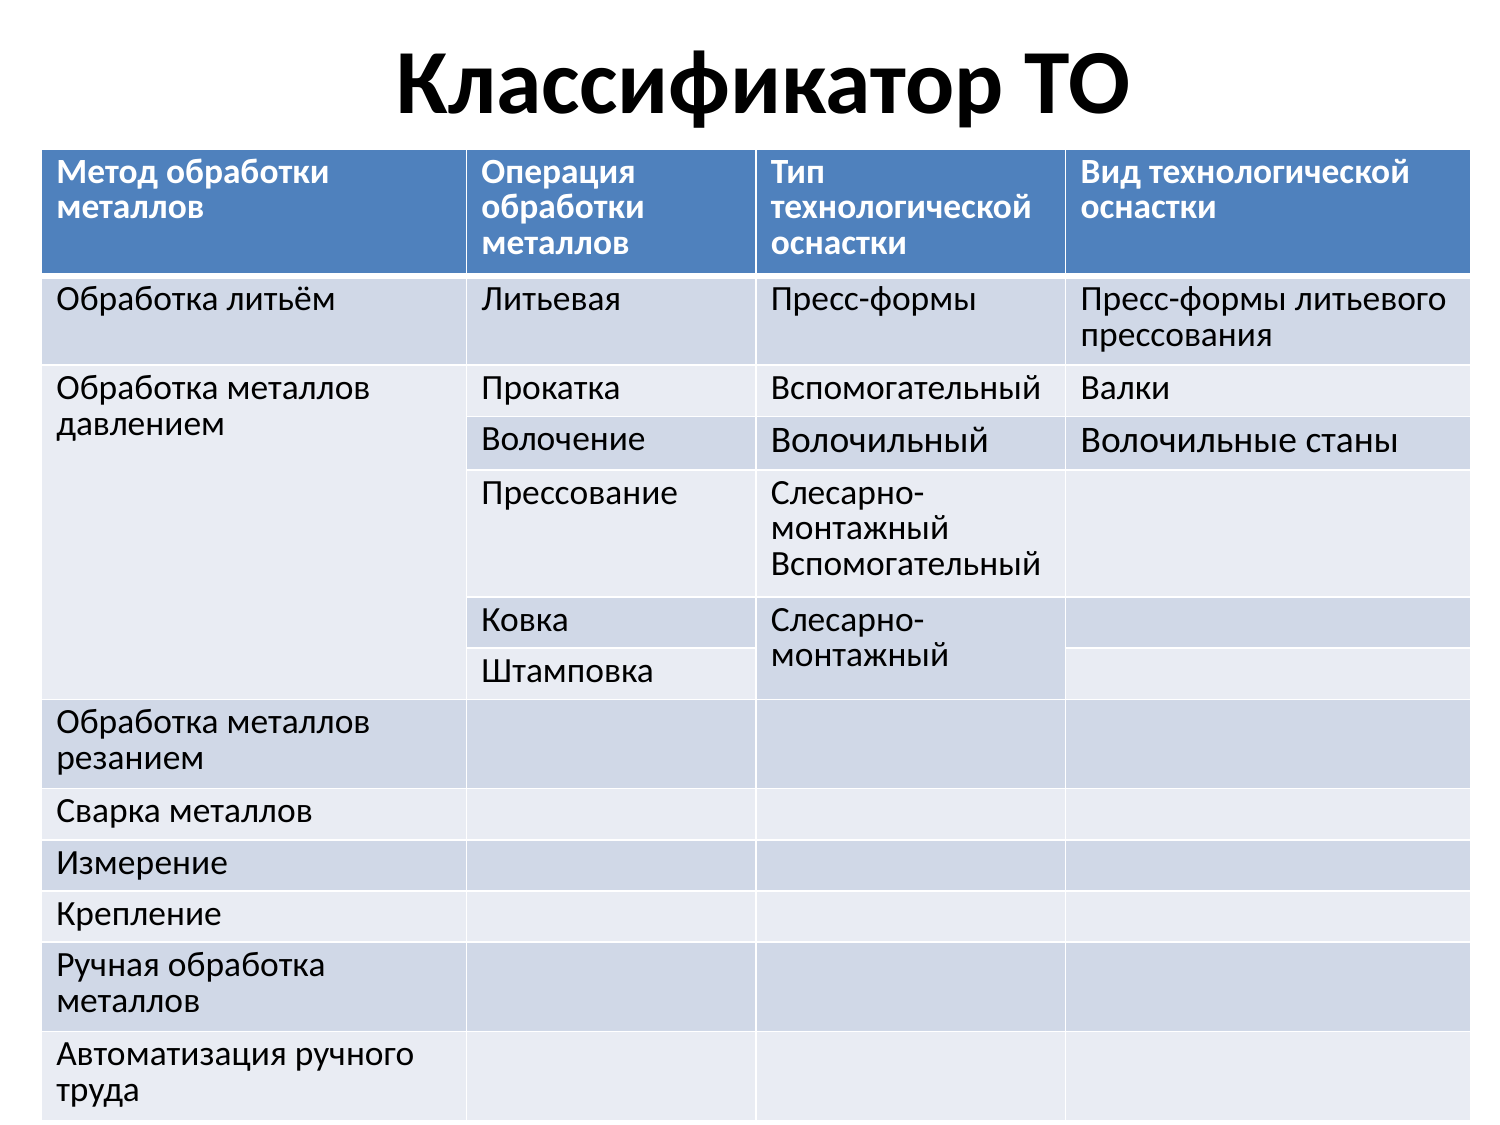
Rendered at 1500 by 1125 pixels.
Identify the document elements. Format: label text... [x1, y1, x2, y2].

table_cell Слесарно-монтажный [757, 598, 1065, 699]
table_cell [757, 892, 1065, 941]
table_cell Волочильные станы [1066, 417, 1470, 469]
table_cell [757, 943, 1065, 1031]
table_cell [1066, 943, 1470, 1031]
table_cell Штамповка [467, 649, 755, 699]
table_cell Валки [1066, 366, 1470, 416]
table_cell [467, 700, 755, 788]
table_cell Обработка металлов резанием [42, 700, 466, 788]
table_cell Волочение [467, 417, 755, 469]
table_cell [757, 700, 1065, 788]
table_cell Вспомогательный [757, 366, 1065, 416]
table_cell [467, 892, 755, 941]
table_cell Сварка металлов [42, 789, 466, 839]
table_cell Обработка металлов давлением [42, 366, 466, 699]
table_cell Обработка литьём [42, 279, 466, 364]
table_cell Литьевая [467, 279, 755, 364]
table_cell [1066, 841, 1470, 890]
table_cell [757, 789, 1065, 839]
table_header Метод обработки металлов [42, 150, 466, 273]
table_cell Измерение [42, 841, 466, 890]
table_header Операция обработки металлов [467, 150, 755, 273]
table_cell Прокатка [467, 366, 755, 416]
table_cell [467, 841, 755, 890]
table_cell [467, 943, 755, 1031]
table_cell Волочильный [757, 417, 1065, 469]
table_cell Пресс-формы [757, 279, 1065, 364]
table_cell Крепление [42, 892, 466, 941]
table_cell [1066, 649, 1470, 699]
table_cell [467, 789, 755, 839]
table_cell [1066, 598, 1470, 647]
table_cell Ручная обработка металлов [42, 943, 466, 1031]
table_cell [1066, 471, 1470, 596]
table_cell [757, 841, 1065, 890]
table_cell Автоматизация ручного труда [42, 1032, 466, 1120]
table_cell [1066, 700, 1470, 788]
table_cell [757, 1032, 1065, 1120]
table_header Вид технологической оснастки [1066, 150, 1470, 273]
table_cell Слесарно-монтажный Вспомогательный [757, 471, 1065, 596]
table_cell [467, 1032, 755, 1120]
table_cell Ковка [467, 598, 755, 647]
table_cell Прессование [467, 471, 755, 596]
table_cell Пресс-формы литьевого прессования [1066, 279, 1470, 364]
table_cell [1066, 1032, 1470, 1120]
table_header Тип технологической оснастки [757, 150, 1065, 273]
title Классификатор ТО [88, 0, 1439, 148]
table_cell [1066, 892, 1470, 941]
table_cell [1066, 789, 1470, 839]
